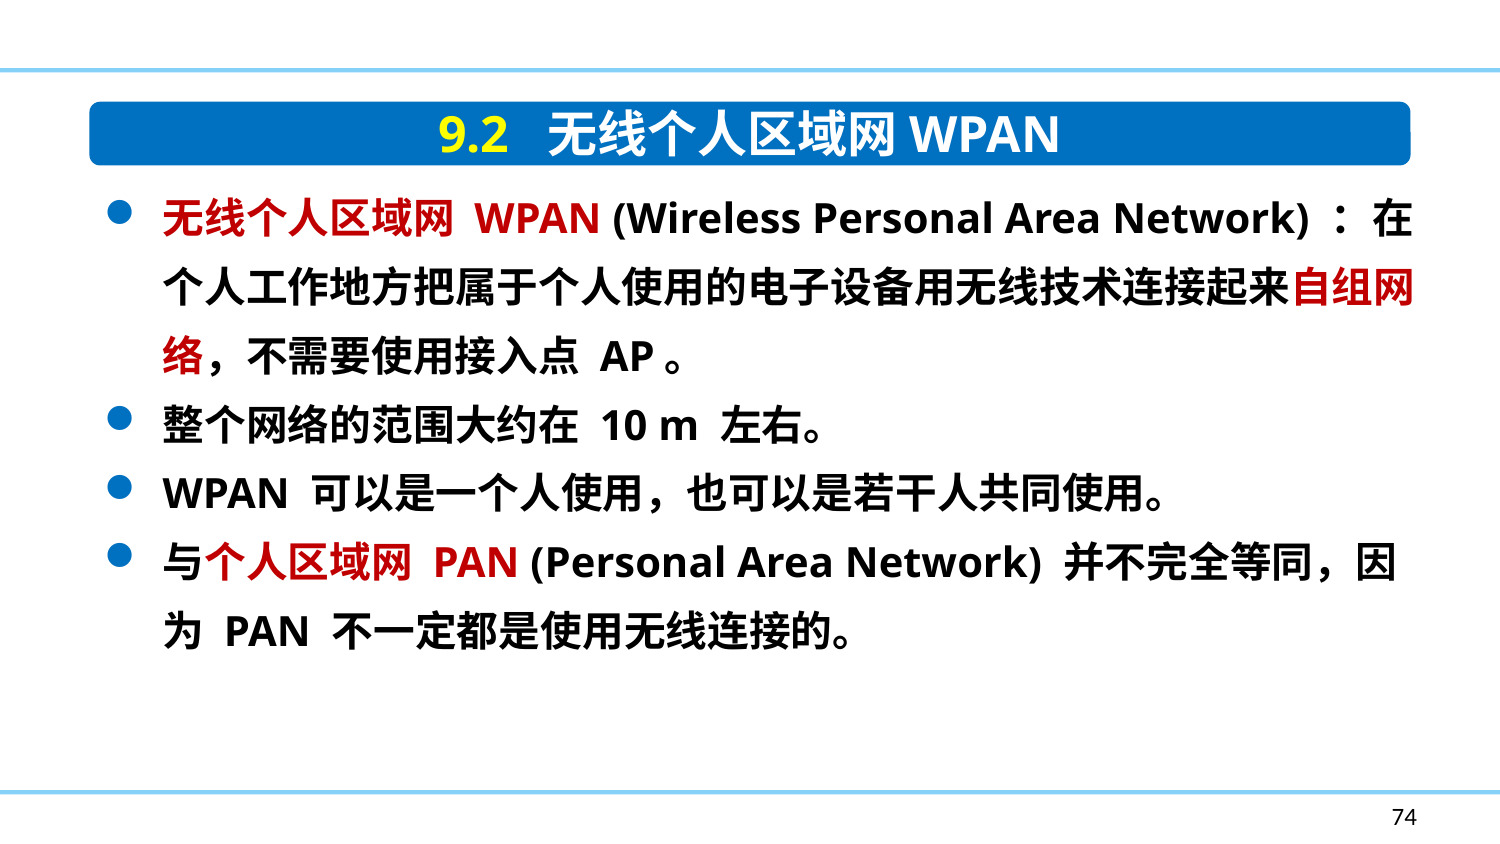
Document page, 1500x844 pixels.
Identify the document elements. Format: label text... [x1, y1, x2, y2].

text_box 9.2 无线个人区域网WPAN [423, 94, 1077, 170]
text_box [89, 101, 423, 166]
text_box 无线个人区域网 WPAN (Wireless Personal Area Network) ：在个人工作地方把属于个人使用的电子设备用无线技术连接起来自组网络，不需要使用接入点 AP。 整个网络的范围大约在 10 m 左右。 WPAN 可以是一个人使用，也可以是若干人共同使用。 与个人区域网 PAN (Personal Area Network) 并不完全等同，因为 PAN 不一定都是使用无线连接的。 [89, 166, 1447, 663]
slide_number 74 [1376, 792, 1472, 838]
text_box [1077, 101, 1411, 166]
